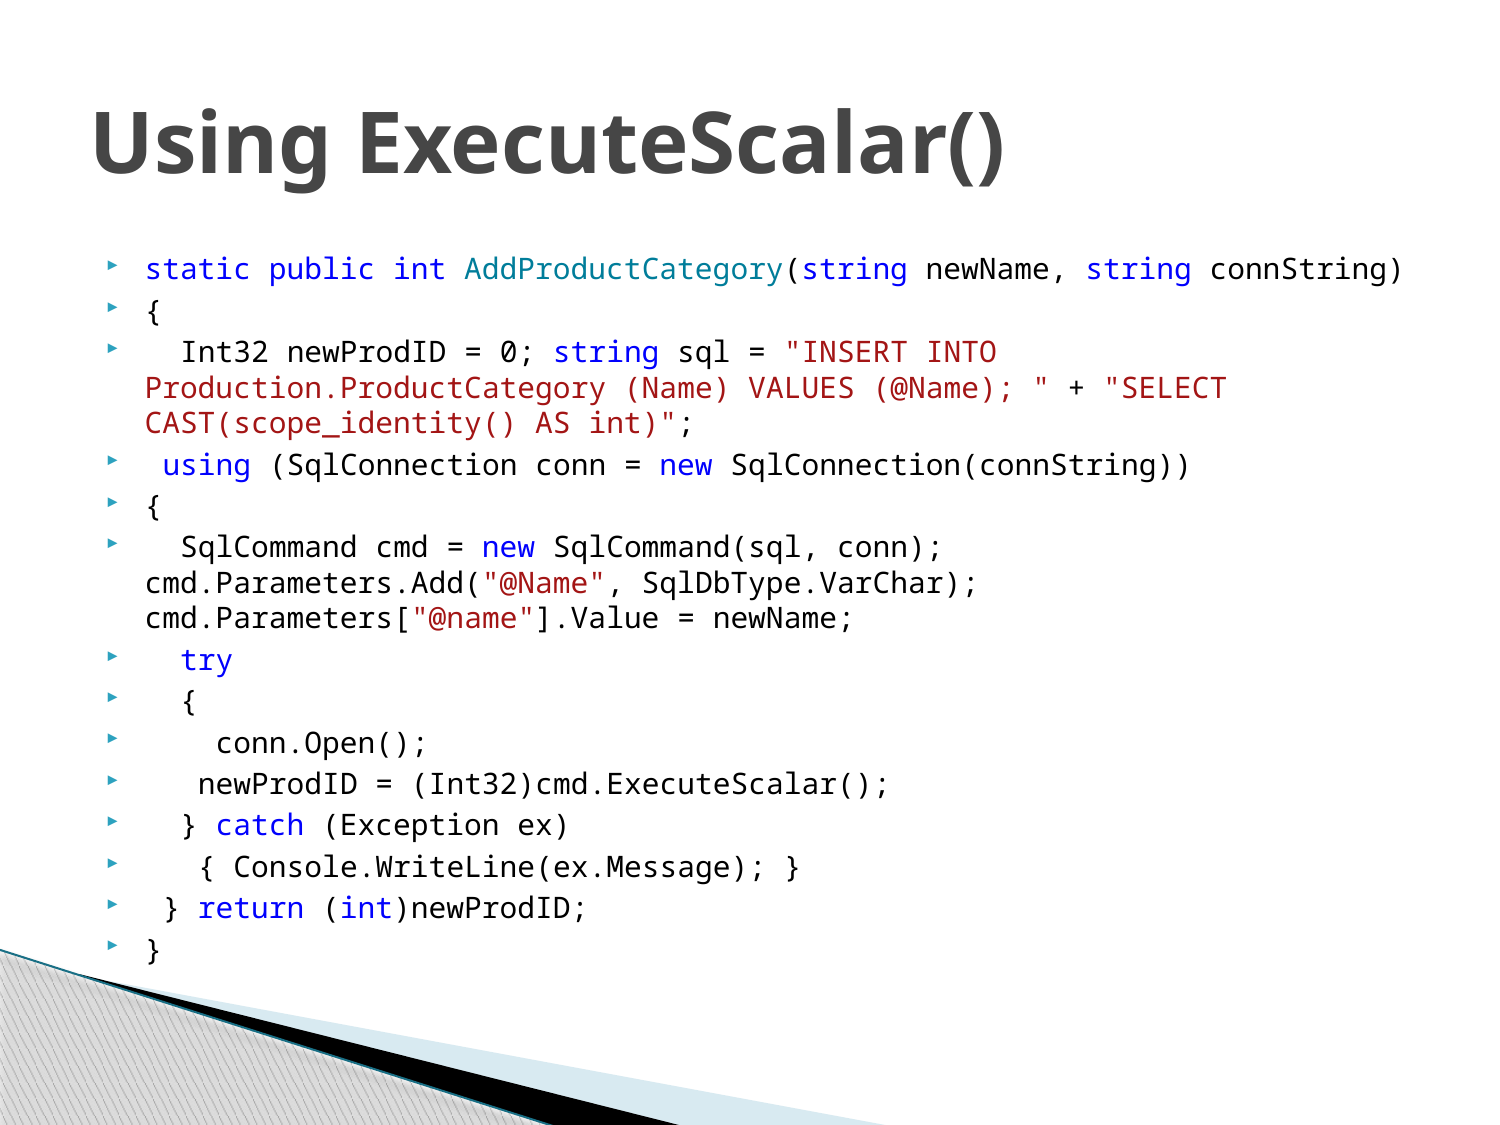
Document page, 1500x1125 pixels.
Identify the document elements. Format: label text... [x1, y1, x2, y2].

title Using ExecuteScalar() [75, 45, 1425, 233]
list static public int AddProductCategory(string newName, string connString) { Int32 newProdID = 0; string sql = "INSERT INTO Production.ProductCategory (Name) VALUES (@Name); " + "SELECT CAST(scope_identity() AS int)"; using (SqlConnection conn = new SqlConnection(connString)) { SqlCommand cmd = new SqlCommand(sql, conn); cmd.Parameters.Add("@Name", SqlDbType.VarChar); cmd.Parameters["@name"].Value = newName; try { conn.Open(); newProdID = (Int32)cmd.ExecuteScalar(); } catch (Exception ex) { Console.WriteLine(ex.Message); } } return (int)newProdID; } [75, 243, 1425, 986]
